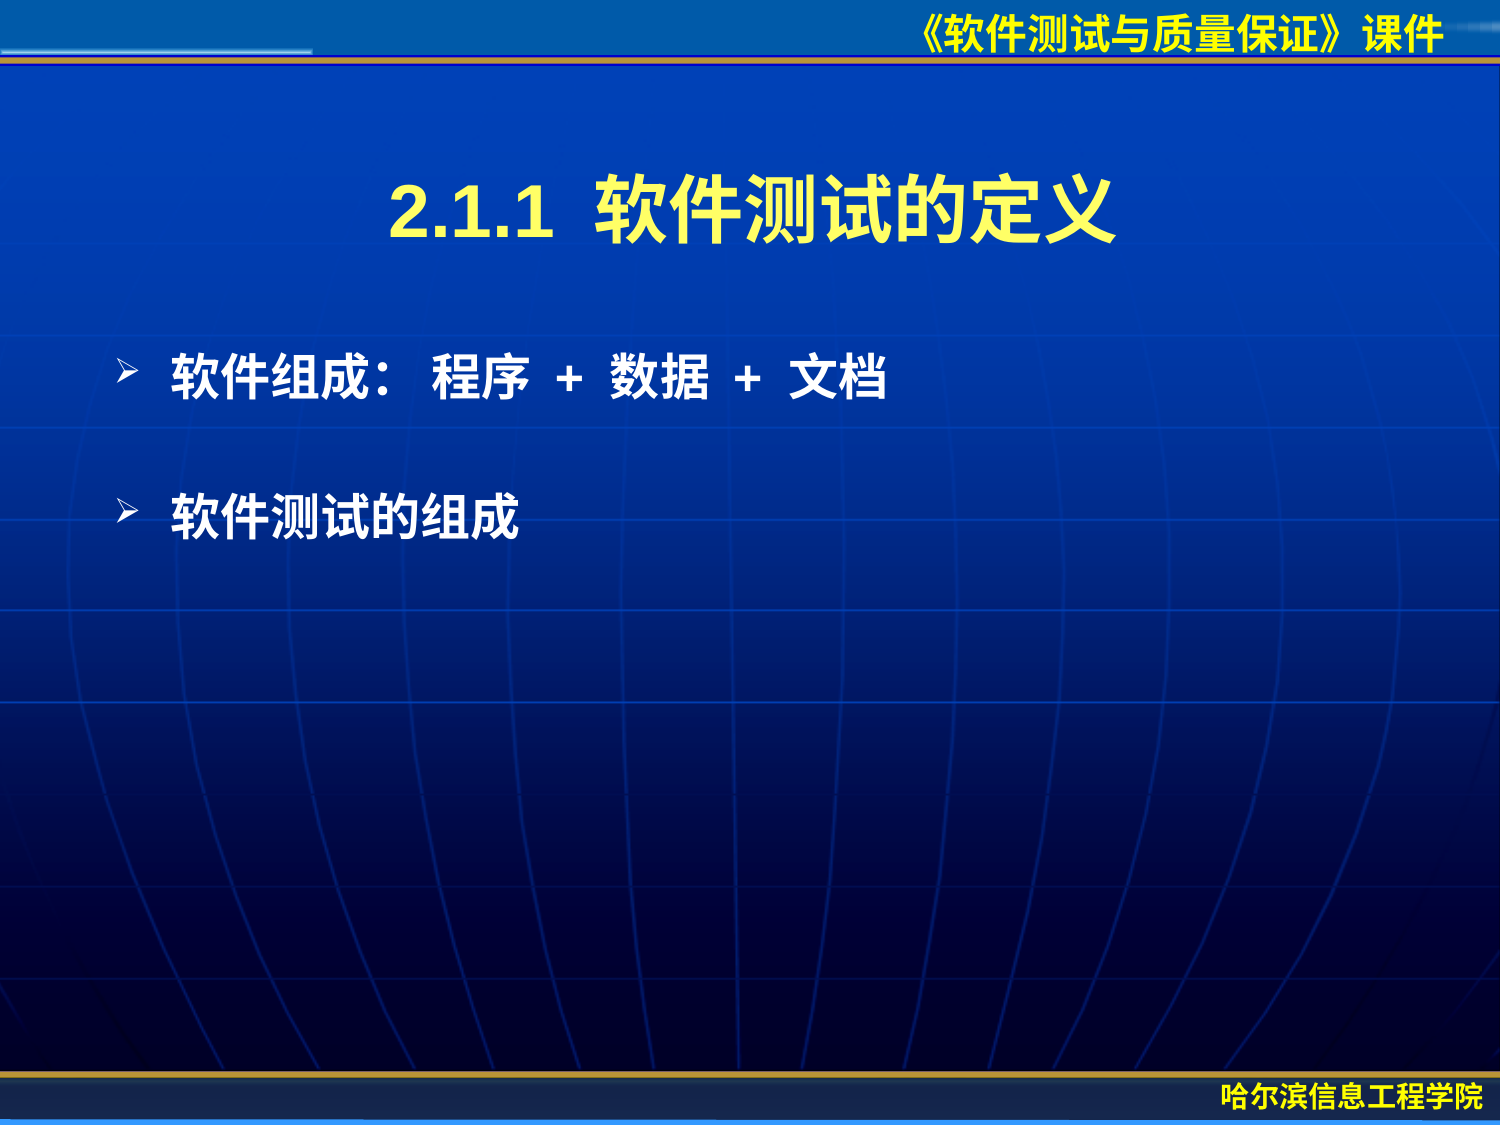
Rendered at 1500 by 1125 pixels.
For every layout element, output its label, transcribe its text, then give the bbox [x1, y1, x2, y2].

list 软件组成： 程序 + 数据 + 文档 软件测试的组成 [98, 338, 1500, 976]
picture [0, 66, 1500, 1071]
title 2.1.1 软件测试的定义 [53, 113, 1455, 302]
picture [0, 0, 1500, 55]
